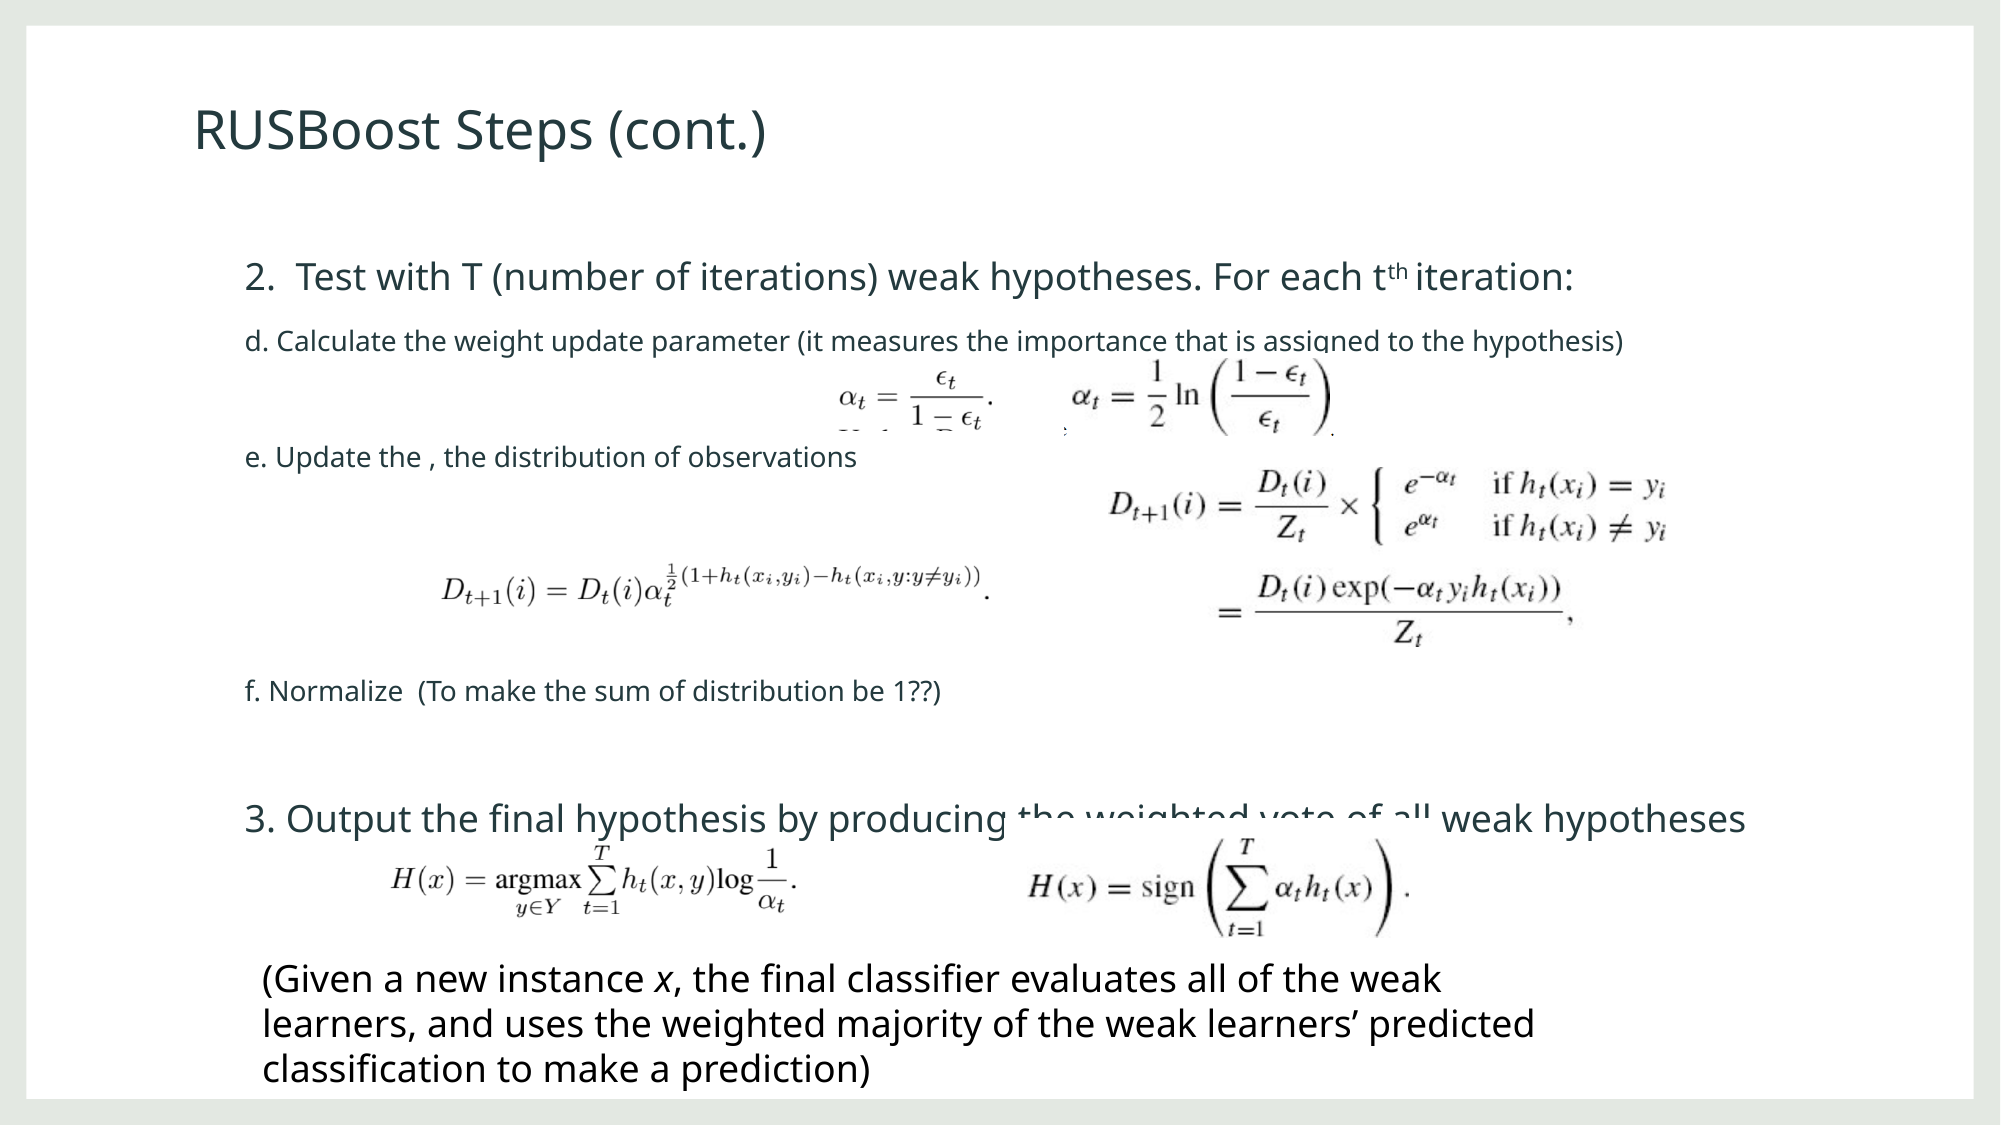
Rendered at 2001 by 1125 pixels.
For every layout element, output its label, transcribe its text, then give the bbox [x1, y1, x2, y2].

text_box (Given a new instance x, the final classifier evaluates all of the weak learners, and uses the weighted majority of the weak learners’ predicted classification to make a prediction) [247, 947, 1613, 1125]
picture [1064, 353, 1707, 660]
title RUSBoost Steps (cont.) [178, 82, 1841, 169]
picture [373, 844, 817, 927]
picture [832, 364, 1028, 431]
picture [1004, 818, 1437, 960]
picture [421, 562, 1010, 609]
